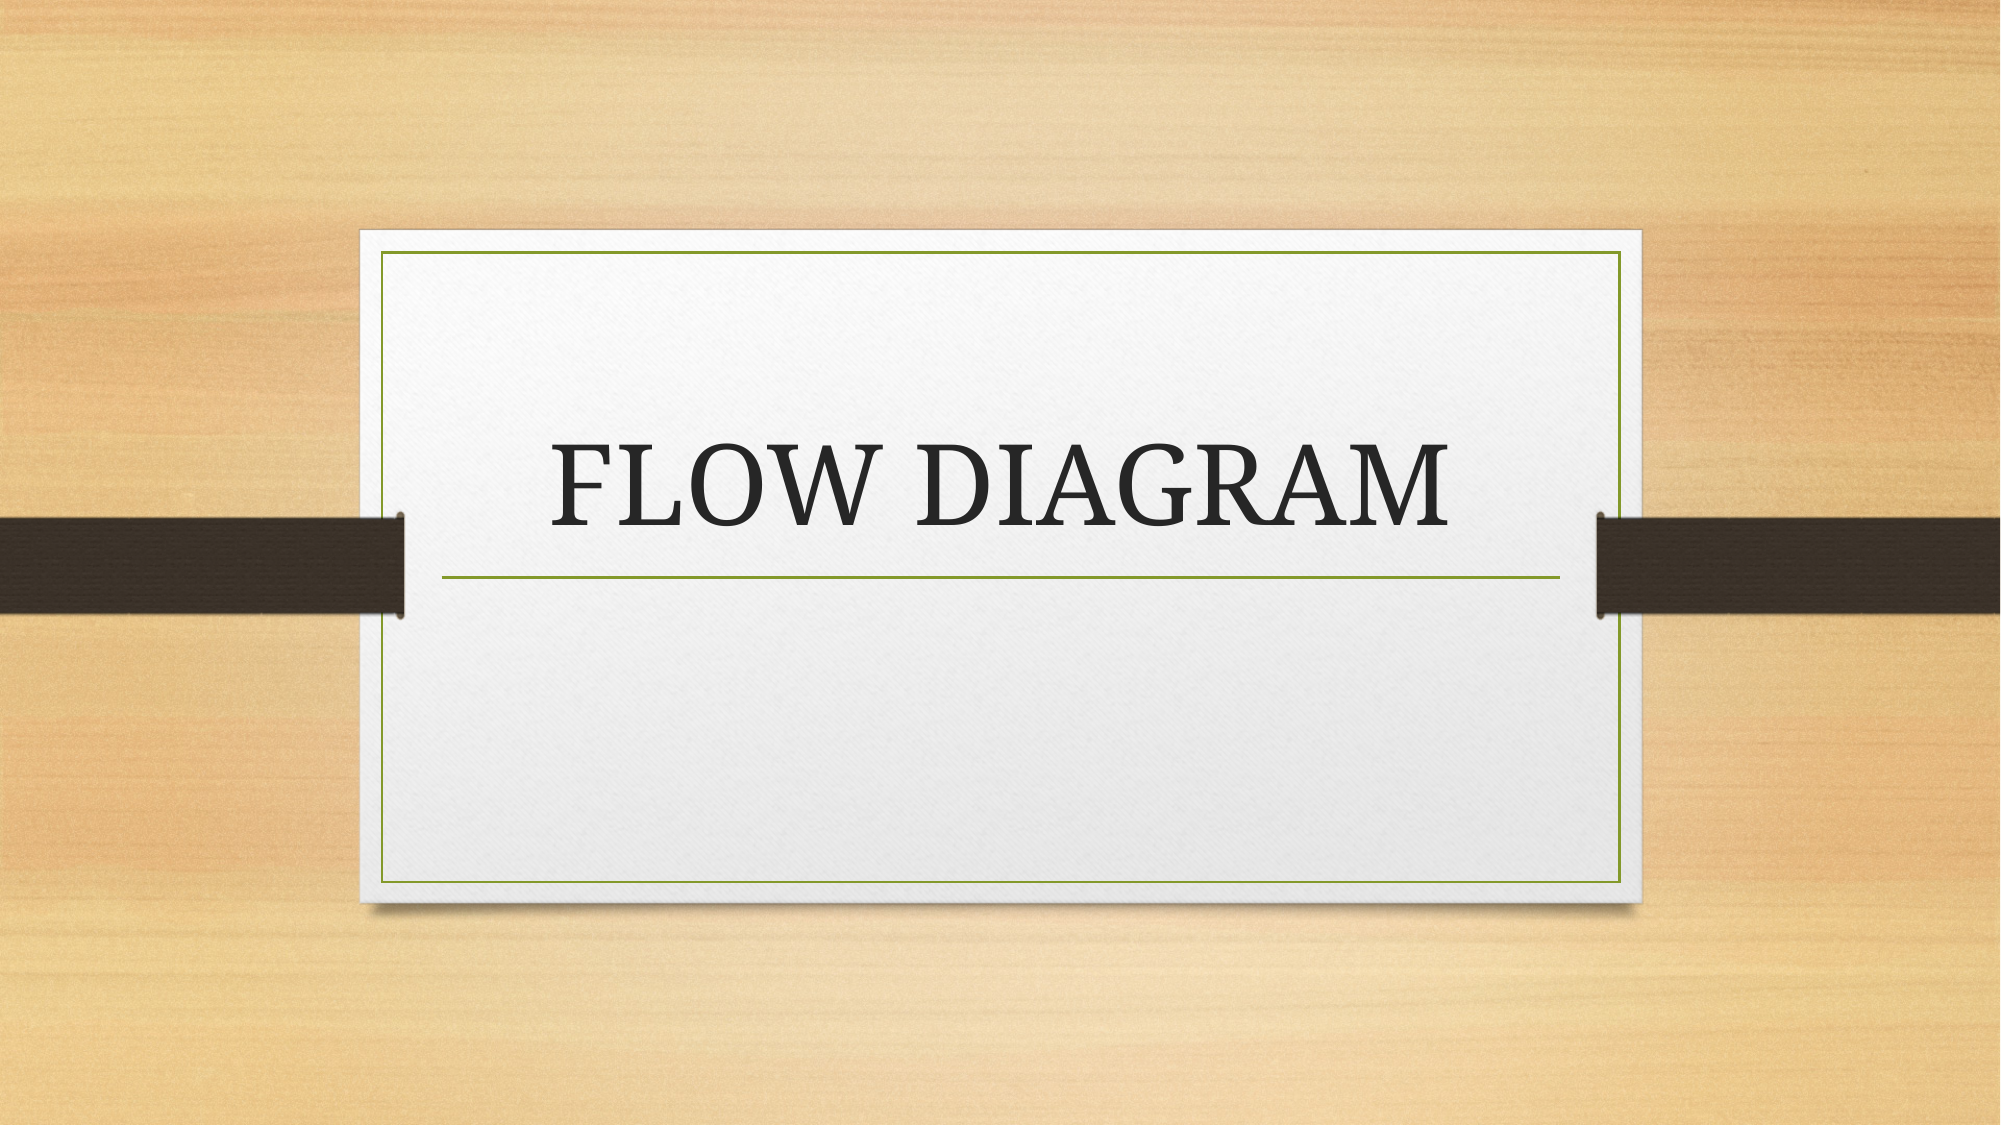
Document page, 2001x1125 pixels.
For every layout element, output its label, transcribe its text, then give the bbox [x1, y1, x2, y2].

title FLOW DIAGRAM [441, 306, 1560, 556]
picture [0, 0, 2001, 1125]
